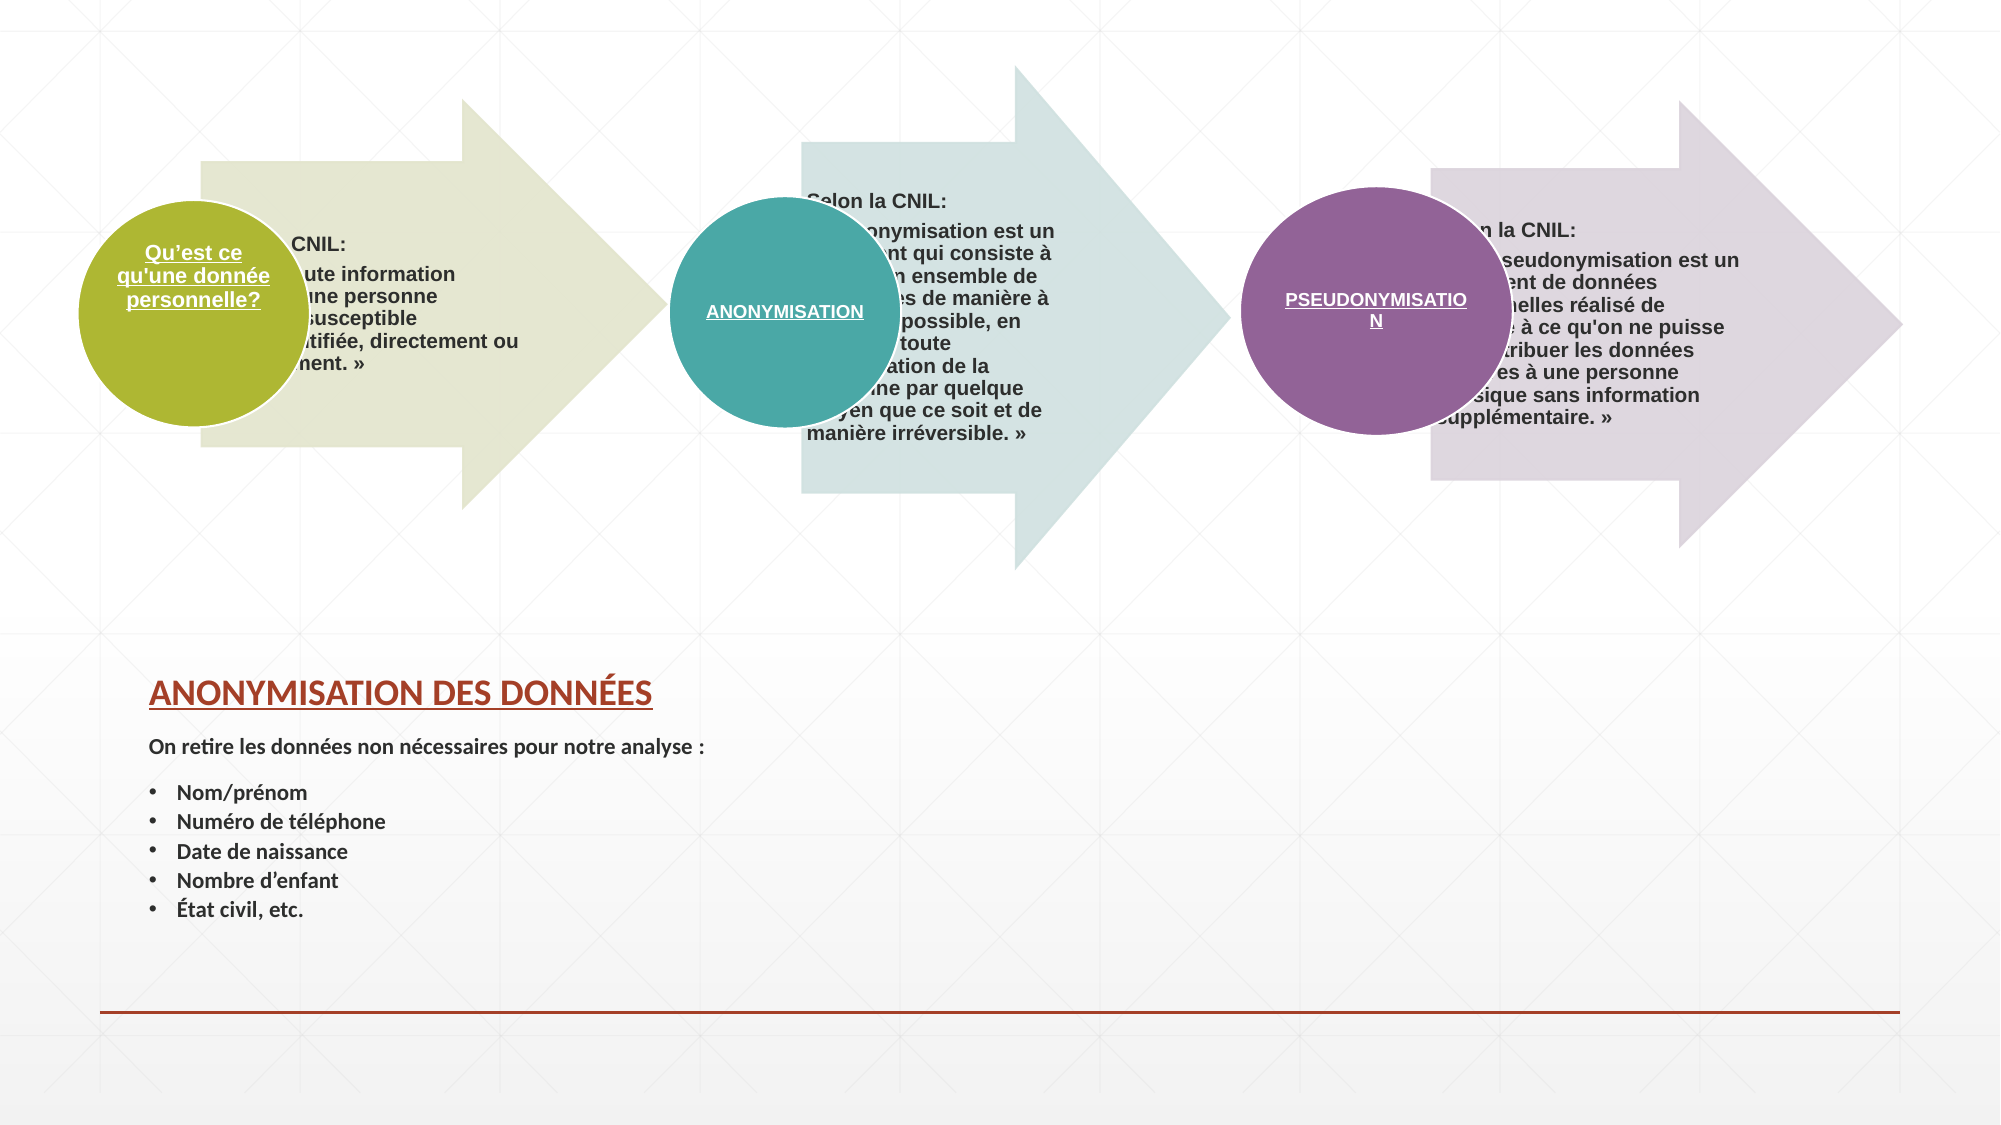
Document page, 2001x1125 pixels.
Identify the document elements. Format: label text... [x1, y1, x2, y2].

text_box ANONYMISATION DES DONNÉES On retire les données non nécessaires pour notre analyse : Nom/prénom Numéro de téléphone Date de naissance Nombre d’enfant État civil, etc. [133, 657, 1136, 930]
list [77, 0, 1902, 628]
